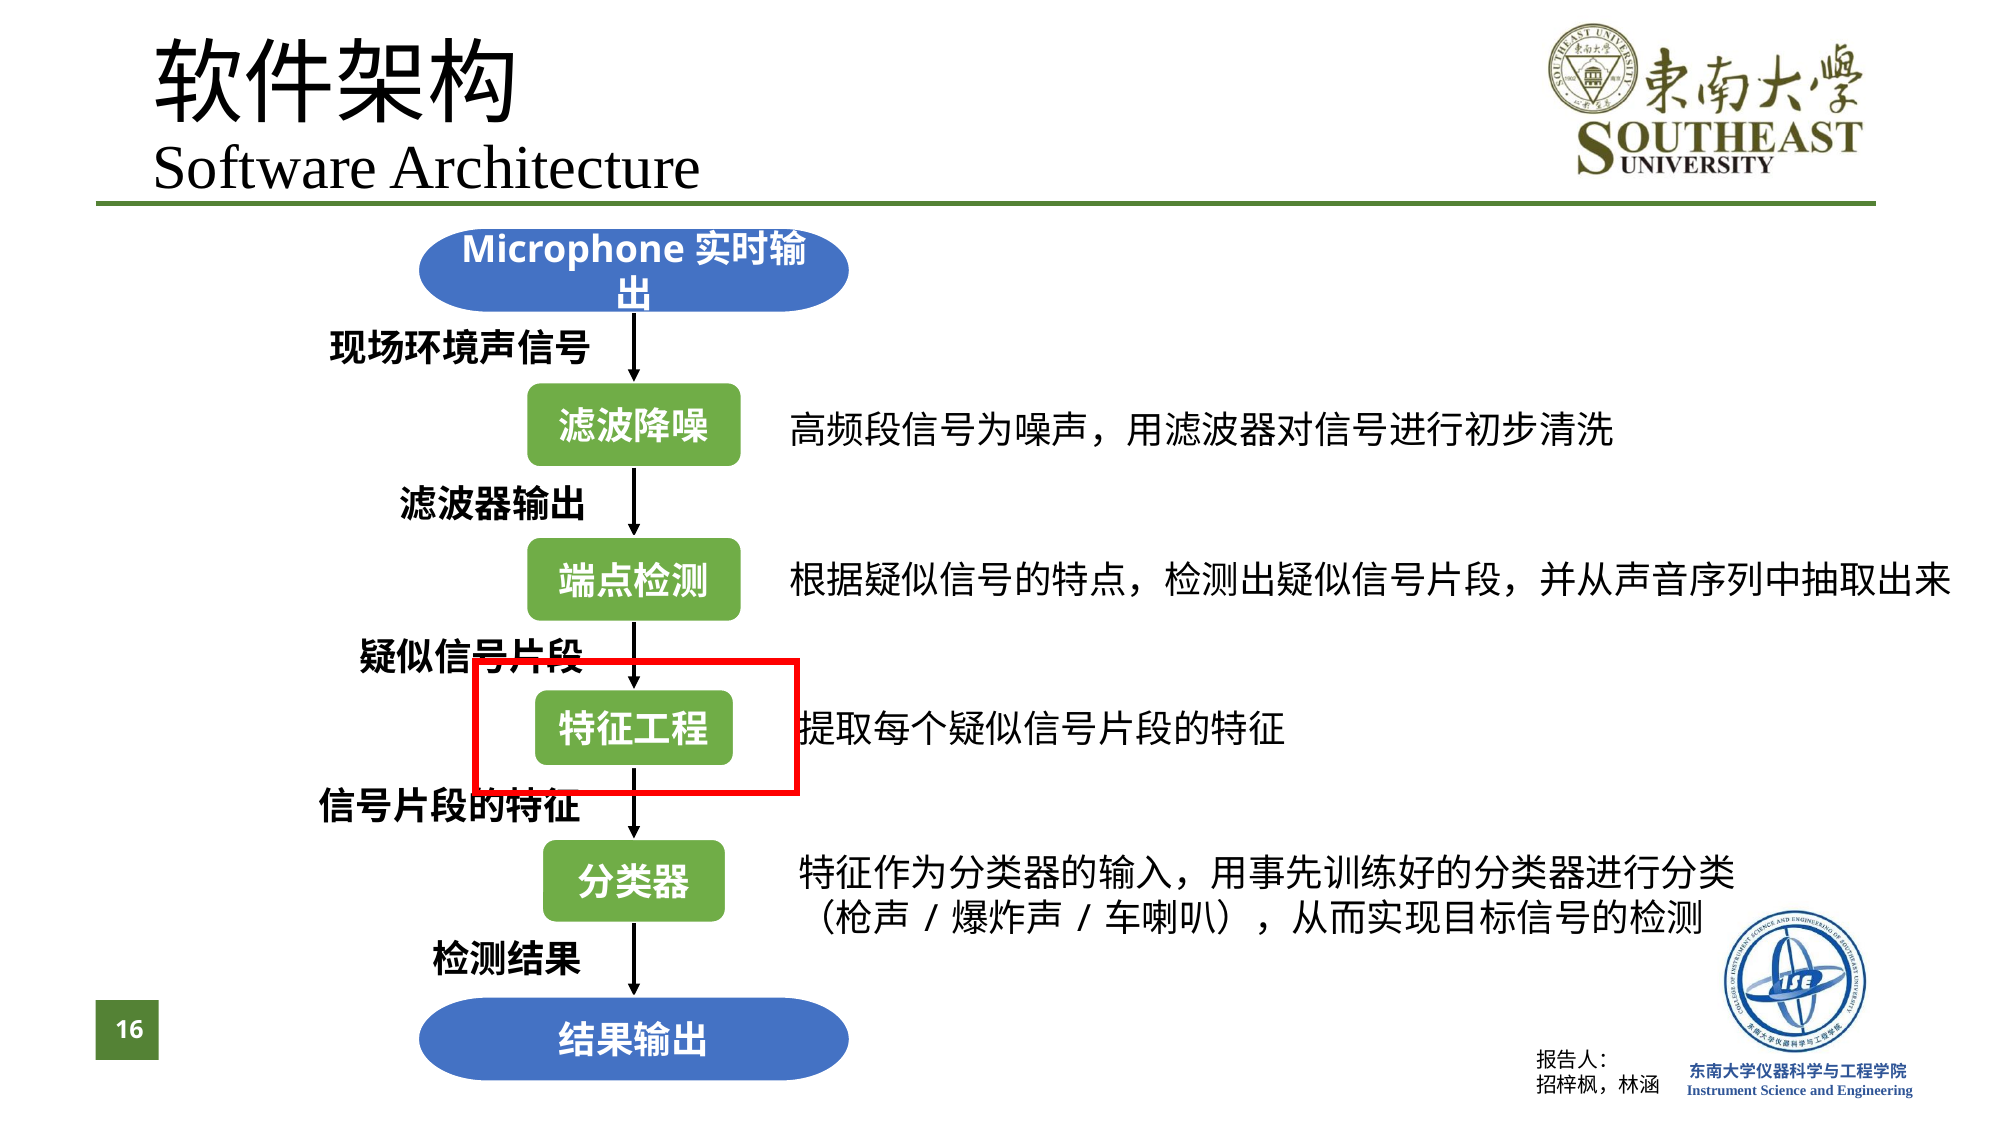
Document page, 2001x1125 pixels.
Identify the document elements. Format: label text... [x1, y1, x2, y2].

text_box 信号片段的特征 [303, 774, 602, 835]
text_box Microphone实时输出 [415, 225, 853, 315]
text_box 特征作为分类器的输入，用事先训练好的分类器进行分类 （枪声/爆炸声/车喇叭），从而实现目标信号的检测 [783, 841, 1840, 947]
text_box 端点检测 [524, 534, 744, 624]
text_box 检测结果 [417, 927, 600, 988]
text_box 滤波器输出 [385, 472, 614, 533]
text_box [474, 661, 798, 794]
text_box 报告人： 招梓枫，林涵 [1521, 1039, 1681, 1105]
text_box 高频段信号为噪声，用滤波器对信号进行初步清洗 [774, 398, 1739, 459]
text_box 滤波降噪 [524, 380, 744, 470]
slide_number 16 [95, 1000, 159, 1060]
text_box 提取每个疑似信号片段的特征 [798, 697, 1748, 758]
text_box 疑似信号片段 [344, 625, 607, 686]
text_box 结果输出 [415, 994, 853, 1084]
title 软件架构 Software Architecture [137, 28, 1863, 247]
picture [1532, 9, 1876, 184]
text_box 根据疑似信号的特点，检测出疑似信号片段，并从声音序列中抽取出来 [774, 548, 1984, 609]
picture [1698, 901, 1876, 1062]
text_box 现场环境声信号 [314, 316, 614, 376]
text_box 分类器 [539, 836, 729, 925]
